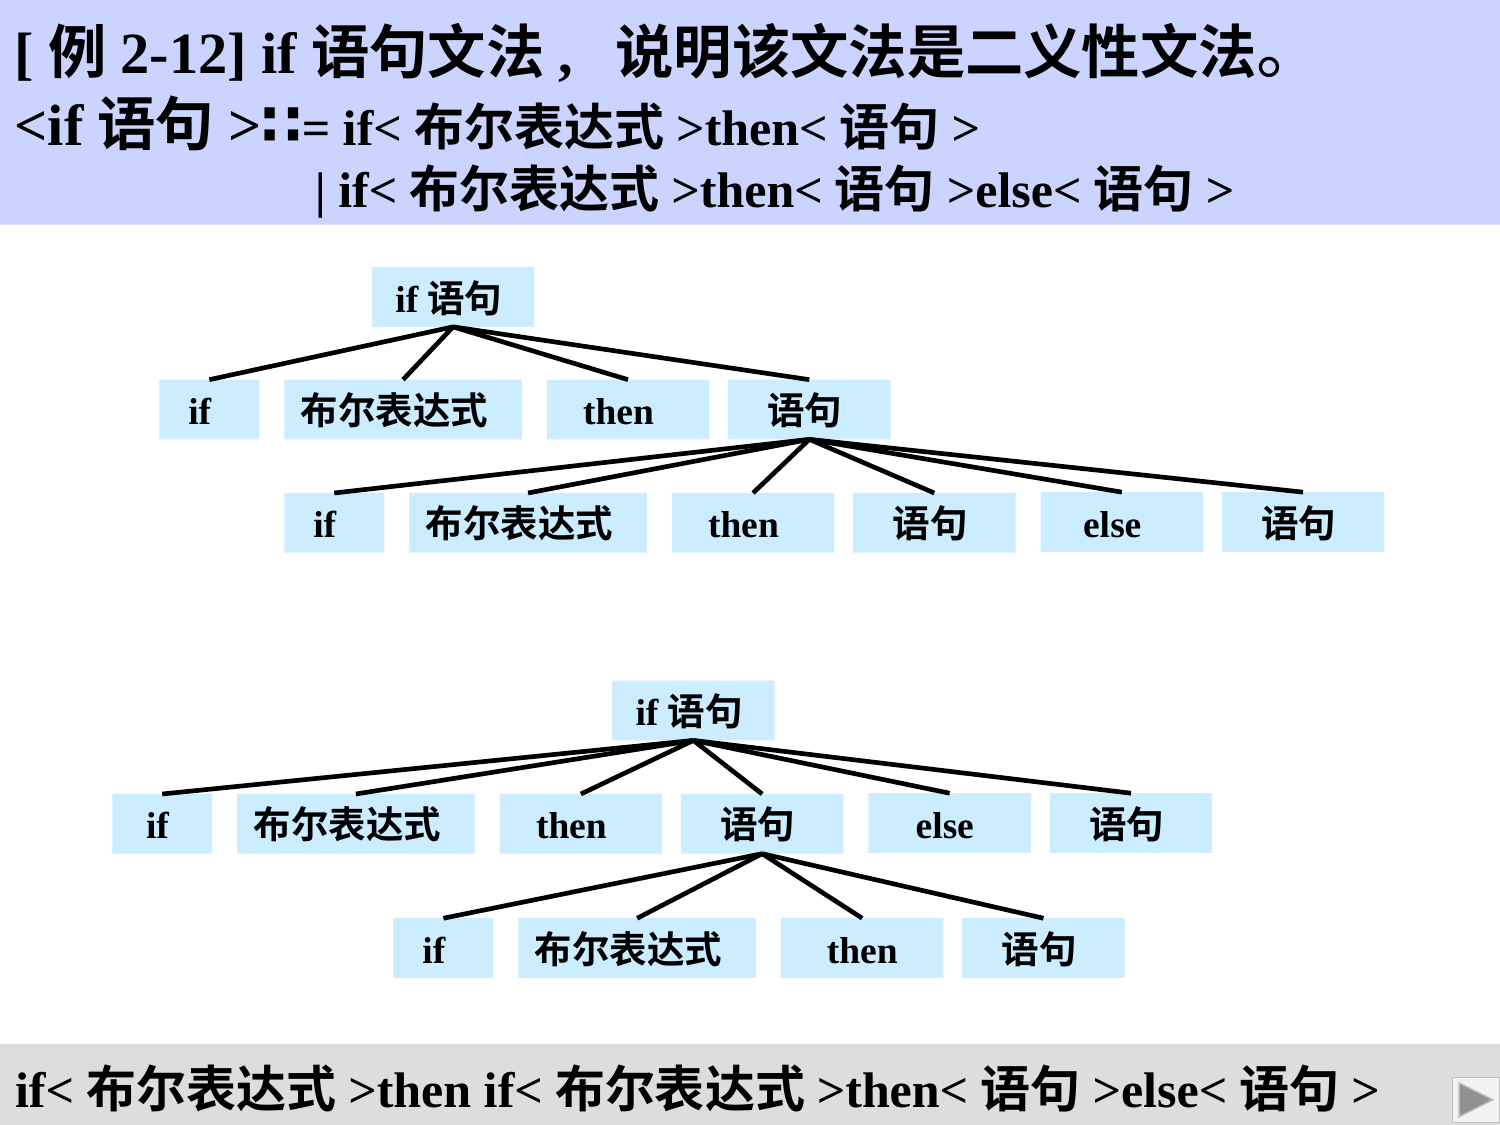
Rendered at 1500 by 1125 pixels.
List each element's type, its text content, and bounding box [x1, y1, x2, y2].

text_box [111, 680, 1213, 981]
text_box [例2-12] if语句文法, 说明该文法是二义性文法。 <if语句>∷= if<布尔表达式>then<语句> | if<布尔表达式>then<语句>else<语句> [0, 0, 1500, 225]
text_box [1452, 1077, 1500, 1123]
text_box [159, 266, 1385, 555]
text_box if<布尔表达式>then if<布尔表达式>then<语句>else<语句> [0, 1044, 1500, 1125]
